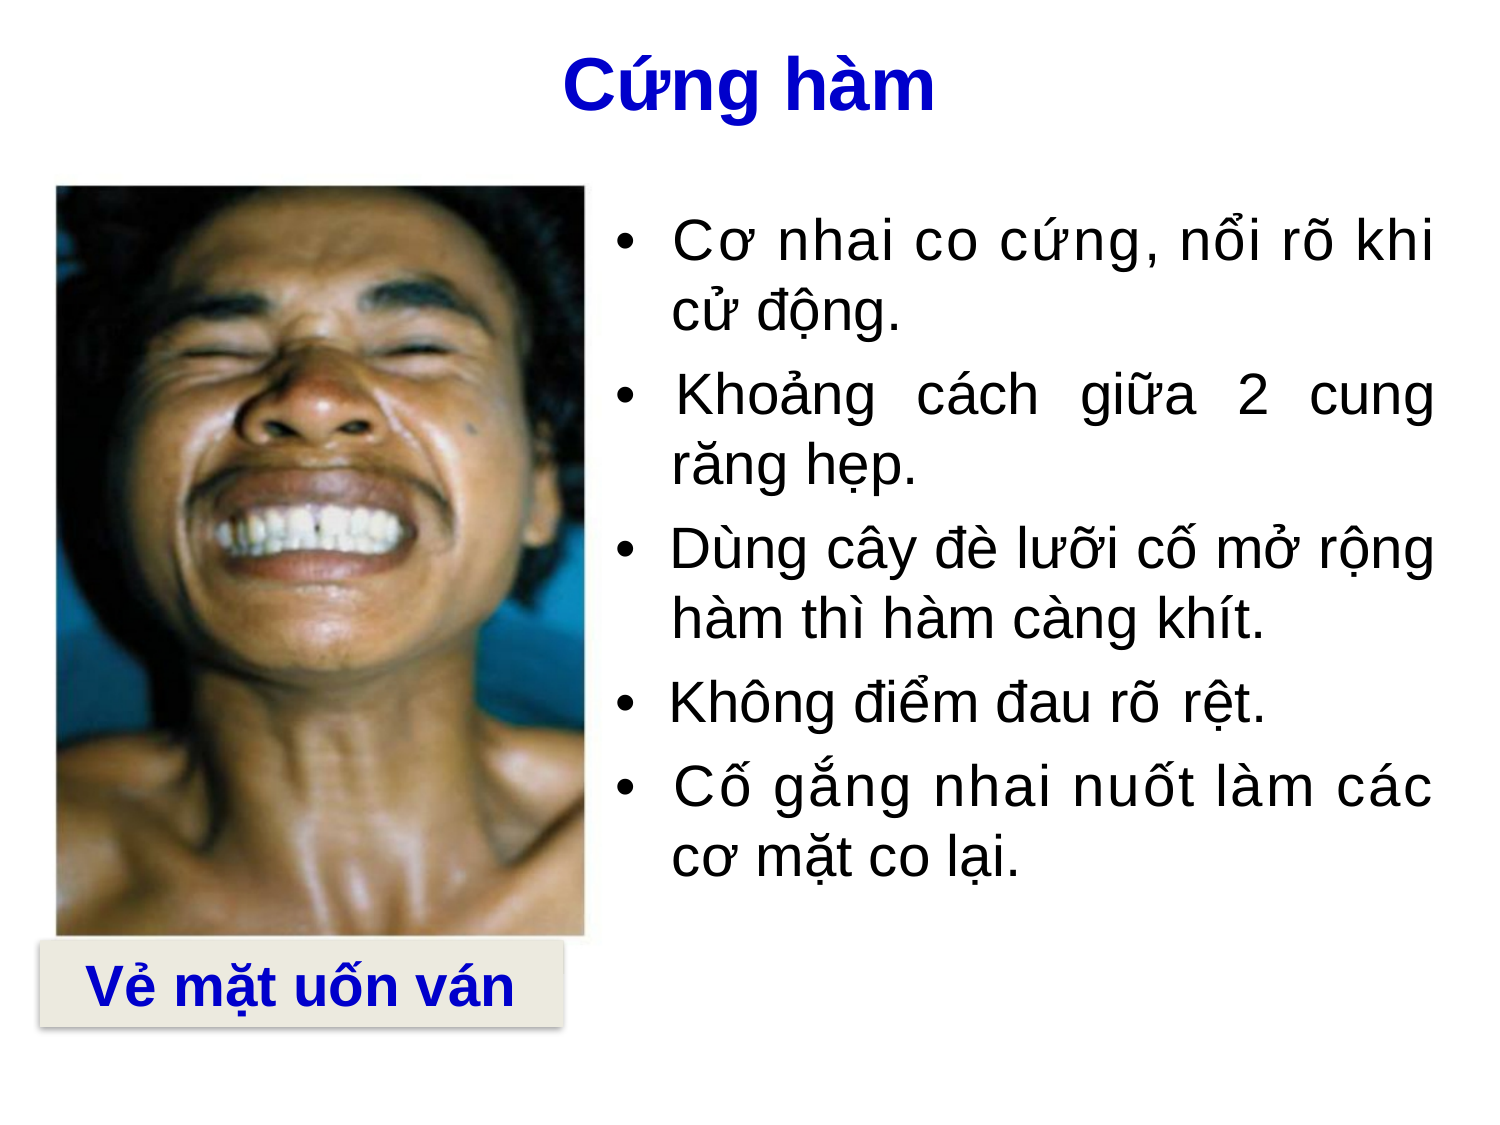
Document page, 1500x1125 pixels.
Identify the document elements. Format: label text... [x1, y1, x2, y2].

text_box Vẻ mặt uốn ván [85, 982, 539, 1018]
picture [50, 172, 603, 974]
text_box Cứng hàm • Cơ nhai co cứng, nổi rõ khi cử động. • Khoảng cách giữa 2 cung răng hẹp. • Dùng cây đè lưỡi cố mở rộng hàm thì hàm càng khít. • Không điểm đau rõ rệt. • Cố gắng nhai nuốt làm các cơ mặt co lại. [562, 35, 1438, 889]
text_box [38, 938, 565, 1029]
